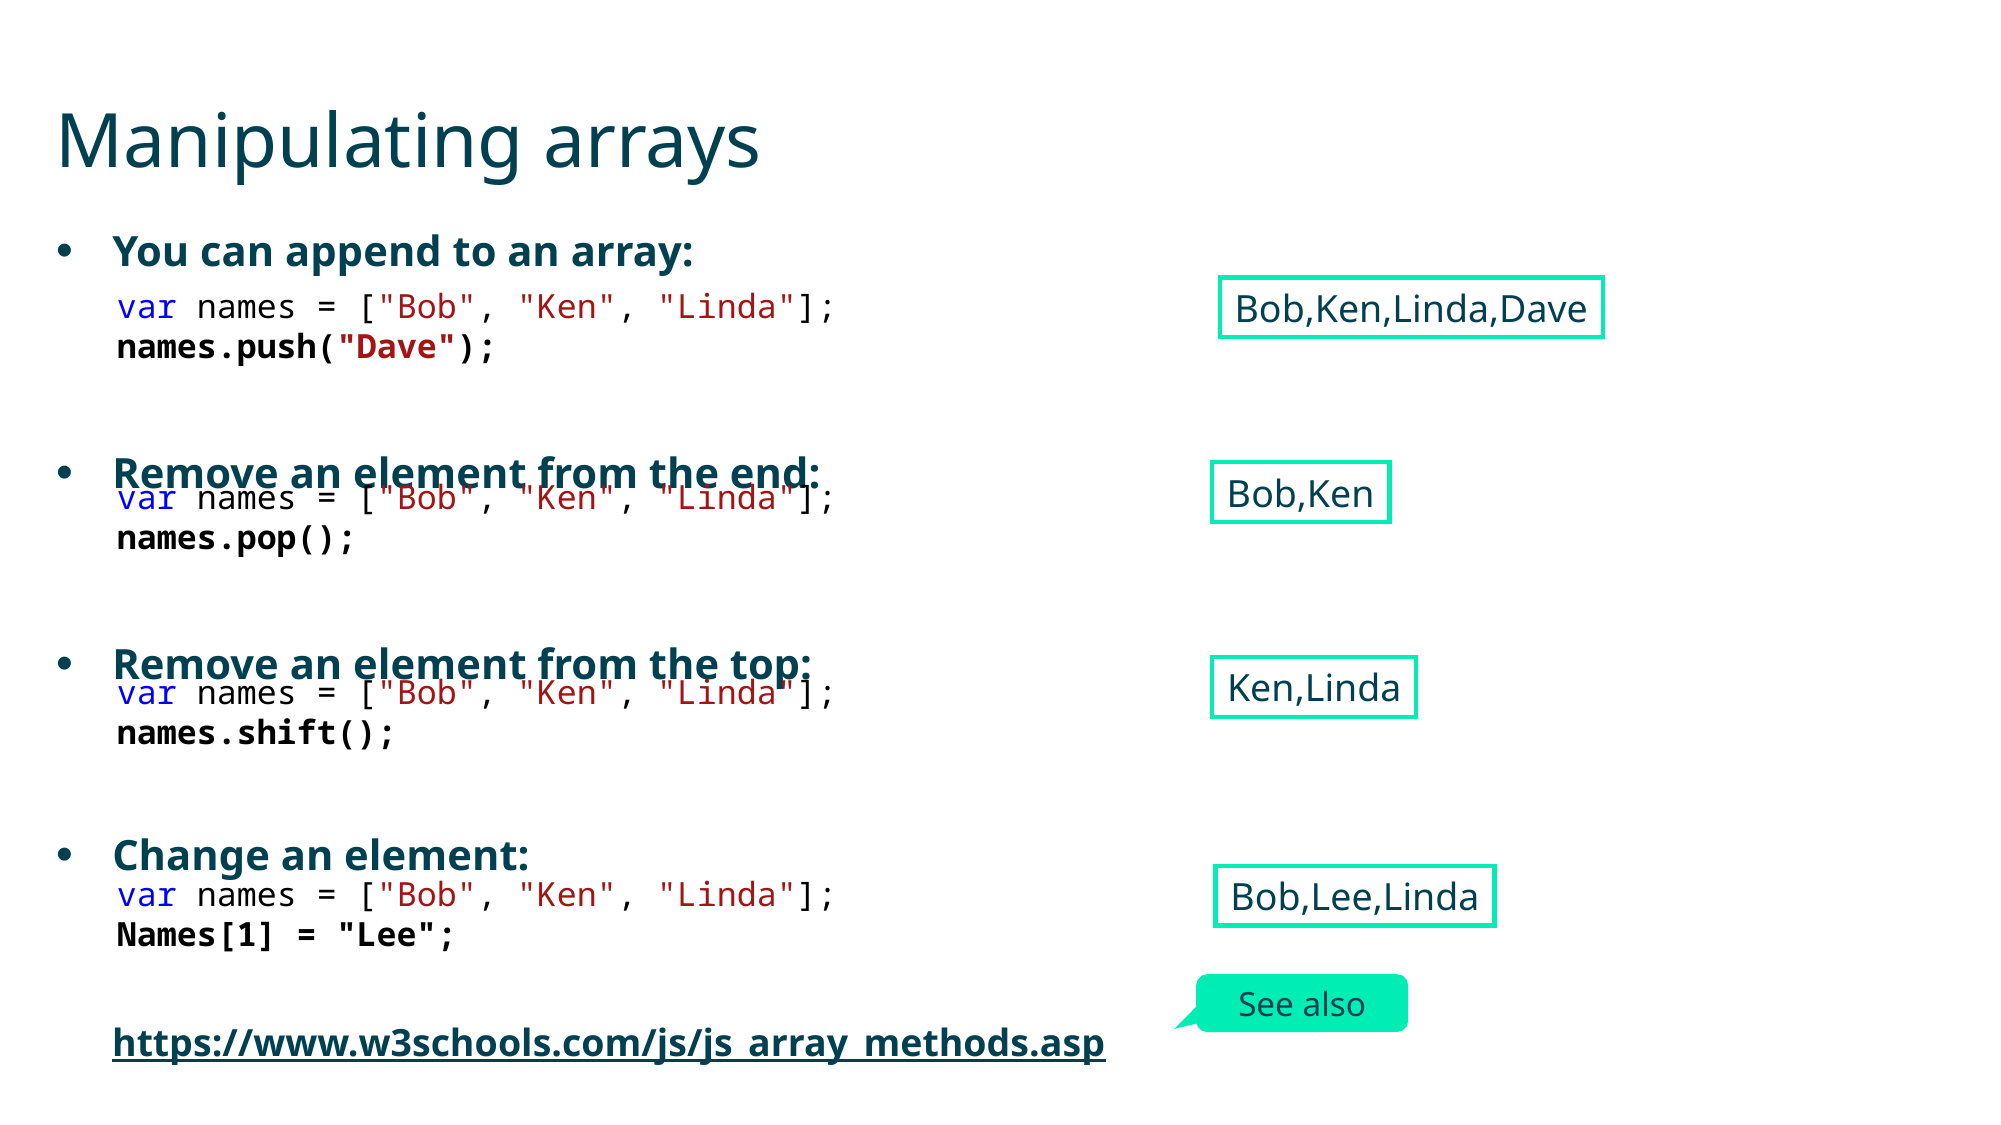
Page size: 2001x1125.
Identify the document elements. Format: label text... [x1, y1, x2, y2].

list You can append to an array: Remove an element from the end: Remove an element from the top: Change an element: https://www.w3schools.com/js/js_array_methods.asp [55, 224, 1646, 1053]
text_box Bob,Lee,Linda [1214, 865, 1496, 927]
text_box var names = ["Bob", "Ken", "Linda"]; names.push("Dave"); [102, 277, 853, 373]
text_box Ken,Linda [1211, 656, 1417, 718]
text_box var names = ["Bob", "Ken", "Linda"]; Names[1] = "Lee"; [102, 865, 924, 961]
text_box var names = ["Bob", "Ken", "Linda"]; names.pop(); [102, 469, 924, 564]
text_box var names = ["Bob", "Ken", "Linda"]; names.shift(); [102, 663, 924, 759]
text_box Bob,Ken [1211, 461, 1391, 523]
text_box Bob,Ken,Linda,Dave [1219, 276, 1604, 338]
title Manipulating arrays [55, 92, 1946, 225]
text_box See also [1177, 975, 1408, 1031]
